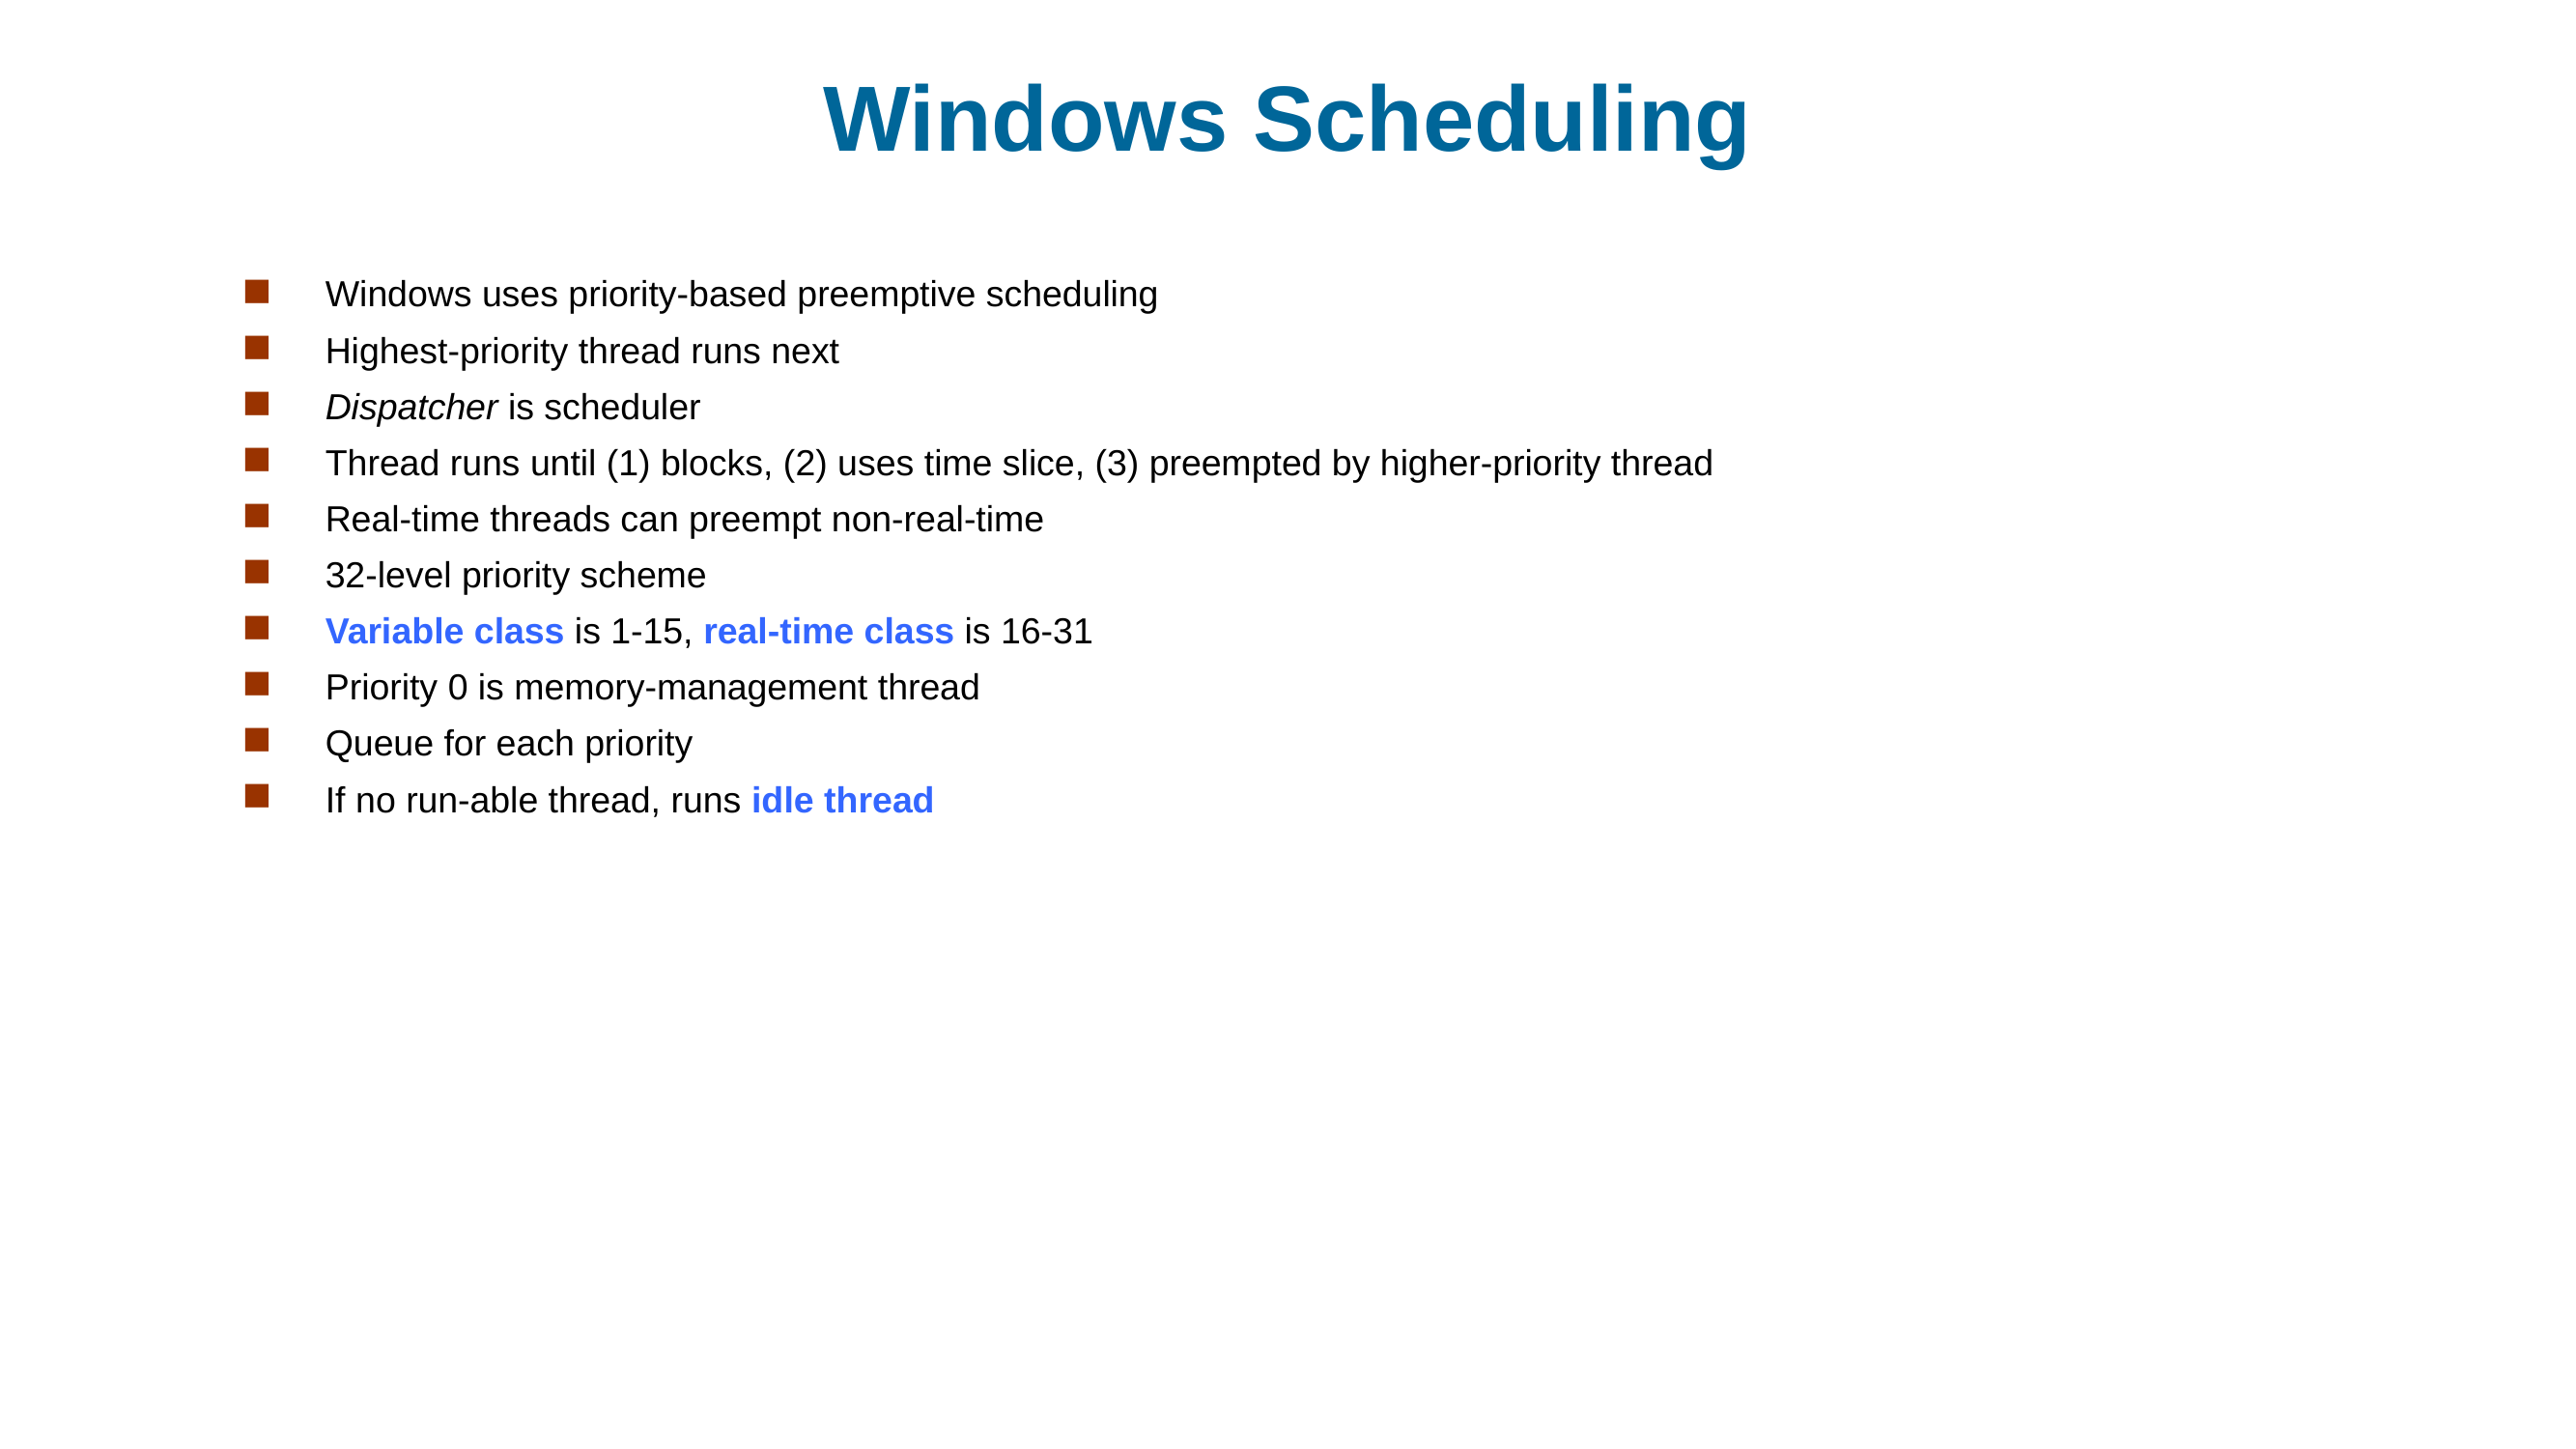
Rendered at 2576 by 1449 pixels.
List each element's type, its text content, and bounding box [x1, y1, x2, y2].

title Windows Scheduling [128, 58, 2448, 181]
list Windows uses priority-based preemptive scheduling Highest-priority thread runs next Dispatcher is scheduler Thread runs until (1) blocks, (2) uses time slice, (3) preempted by higher-priority thread Real-time threads can preempt non-real-time 32-level priority scheme Variable class is 1-15, real-time class is 16-31 Priority 0 is memory-management thread Queue for each priority If no run-able thread, runs idle thread [226, 260, 2546, 1218]
